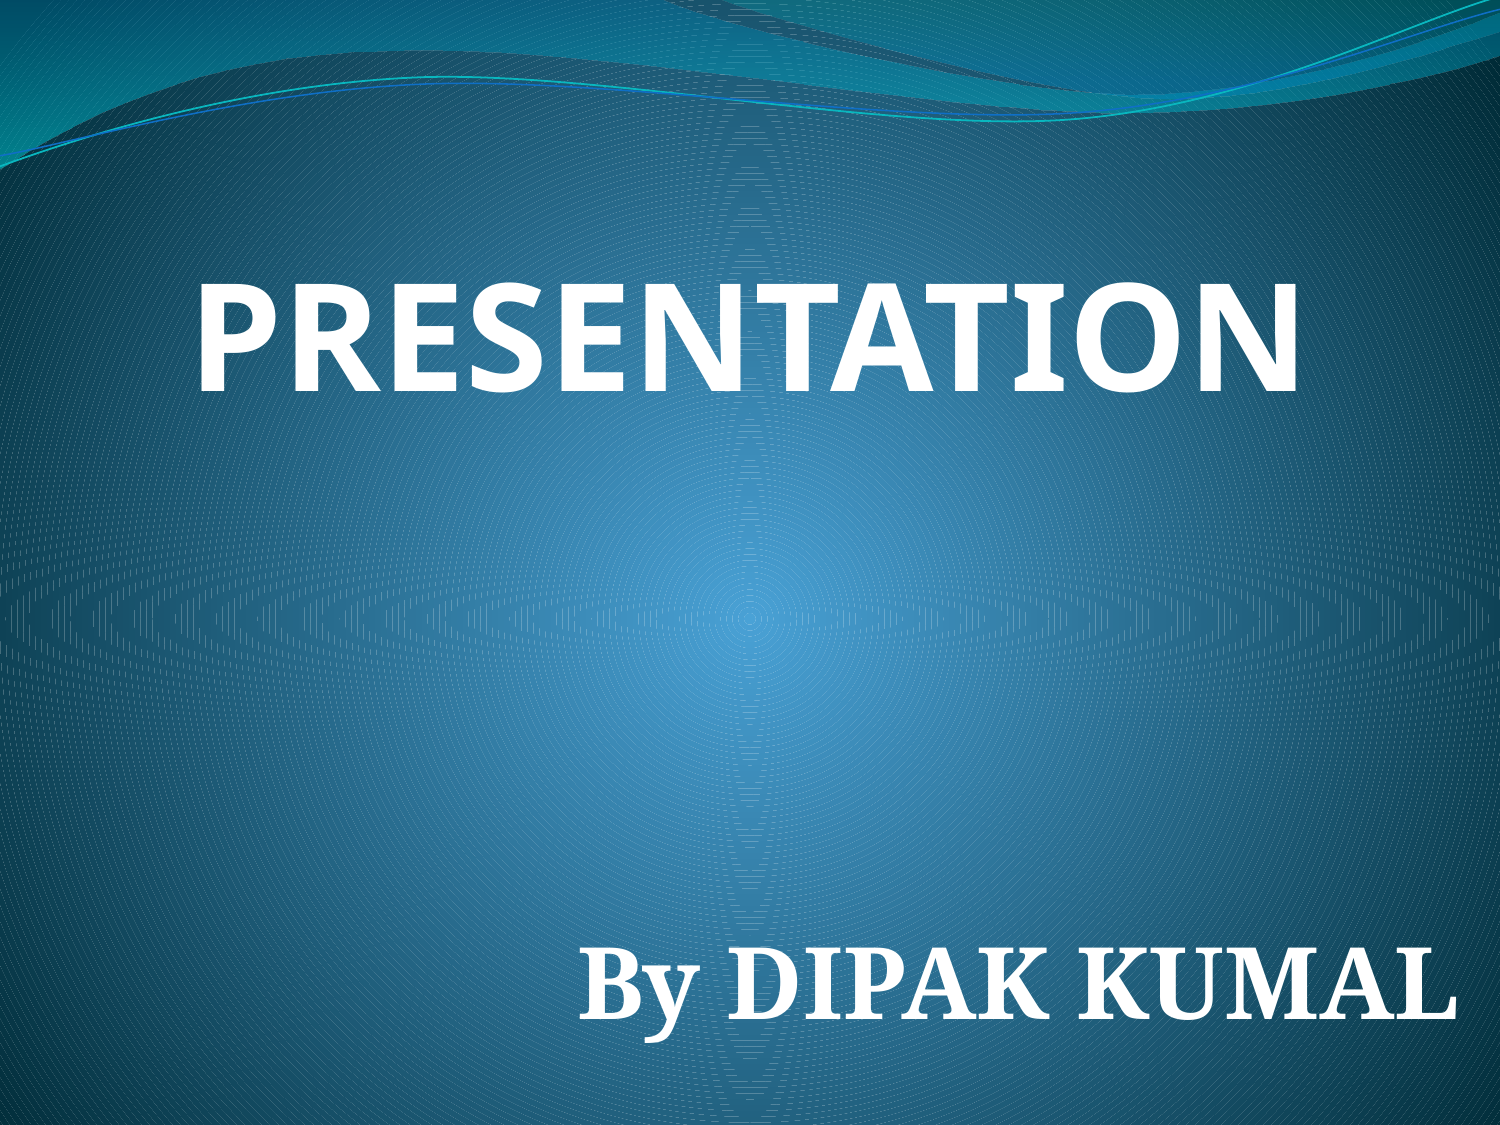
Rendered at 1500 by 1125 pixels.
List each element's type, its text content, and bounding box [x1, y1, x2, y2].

text_box PRESENTATION [110, 160, 1427, 502]
text_box By DIPAK KUMAL [562, 912, 1500, 1048]
